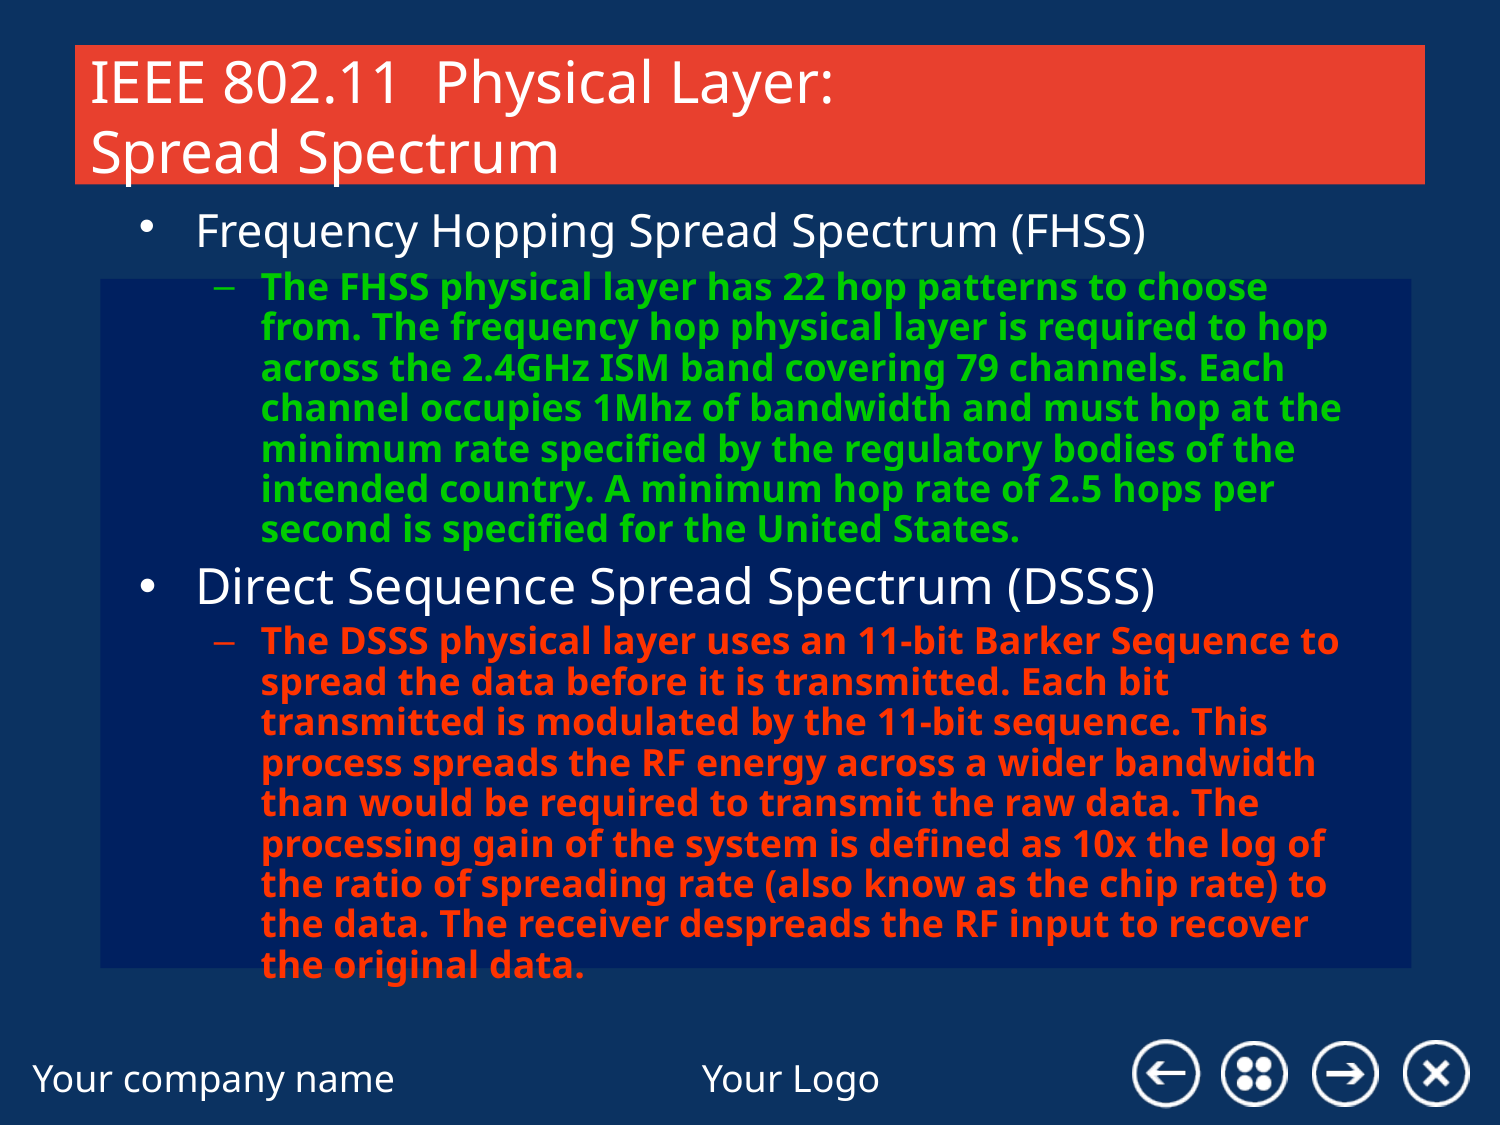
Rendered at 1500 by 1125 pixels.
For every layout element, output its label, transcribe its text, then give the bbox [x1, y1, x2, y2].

picture [1221, 1041, 1288, 1107]
picture [1403, 1040, 1470, 1107]
text_box [98, 277, 1413, 970]
picture [1132, 1039, 1202, 1109]
text_box Frequency Hopping Spread Spectrum (FHSS) The FHSS physical layer has 22 hop patterns to choose from. The frequency hop physical layer is required to hop across the 2.4GHz ISM band covering 79 channels. Each channel occupies 1Mhz of bandwidth and must hop at the minimum rate specified by the regulatory bodies of the intended country. A minimum hop rate of 2.5 hops per second is specified for the United States. Direct Sequence Spread Spectrum (DSSS) The DSSS physical layer uses an 11-bit Barker Sequence to spread the data before it is transmitted. Each bit transmitted is modulated by the 11-bit sequence. This process spreads the RF energy across a wider bandwidth than would be required to transmit the raw data. The processing gain of the system is defined as 10x the log of the ratio of spreading rate (also know as the chip rate) to the data. The receiver despreads the RF input to recover the original data. [123, 189, 1376, 793]
picture [1312, 1041, 1379, 1107]
title IEEE 802.11 Physical Layer: Spread Spectrum [75, 45, 1425, 185]
